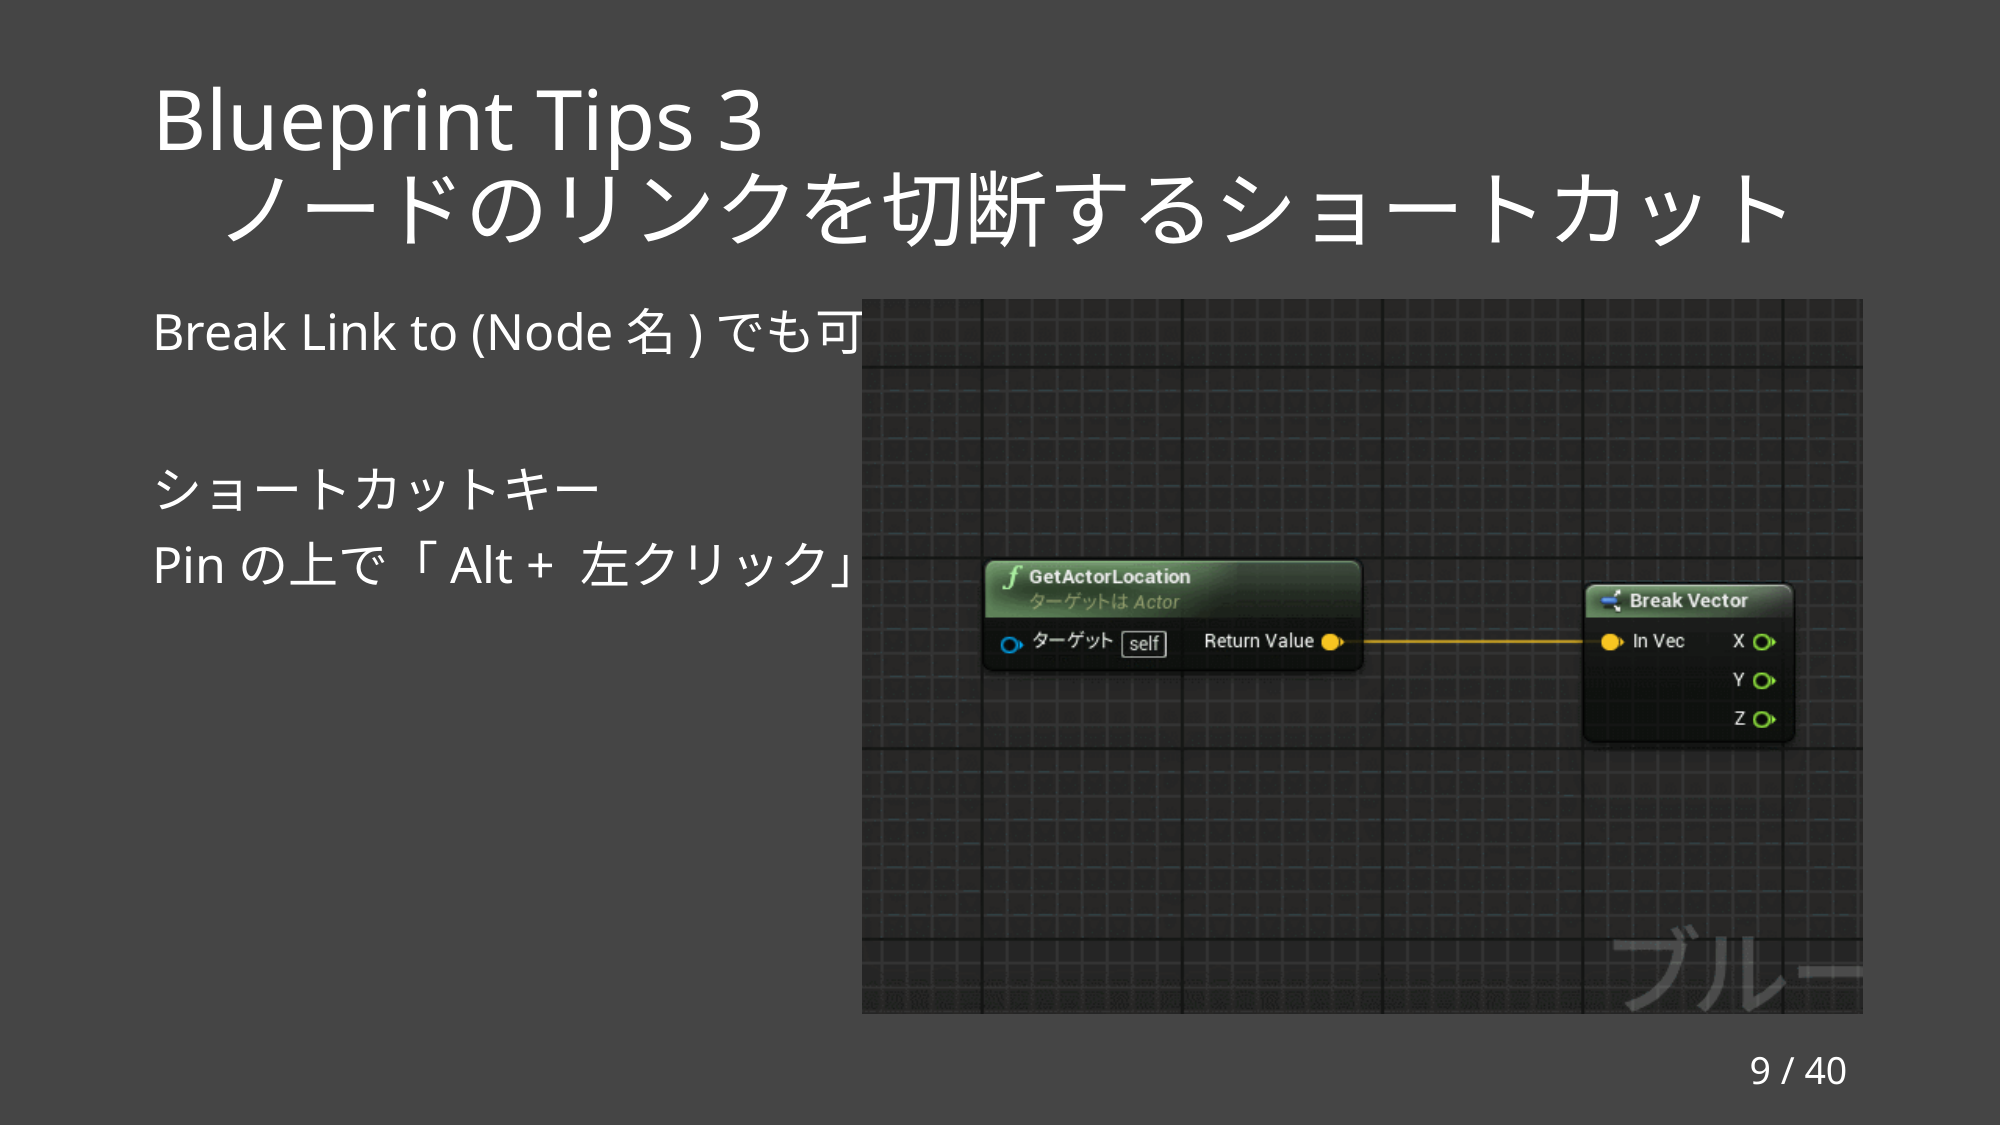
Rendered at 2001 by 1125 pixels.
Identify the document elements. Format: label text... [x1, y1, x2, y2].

list Break Link to (Node名)でも可能 ショートカットキー Pinの上で「Alt + 左クリック」 [137, 299, 862, 1014]
slide_number 8 / 40 [1412, 1042, 1863, 1103]
title Blueprint Tips 3 ノードのリンクを切断するショートカット [137, 59, 1863, 278]
picture [862, 299, 1863, 1014]
